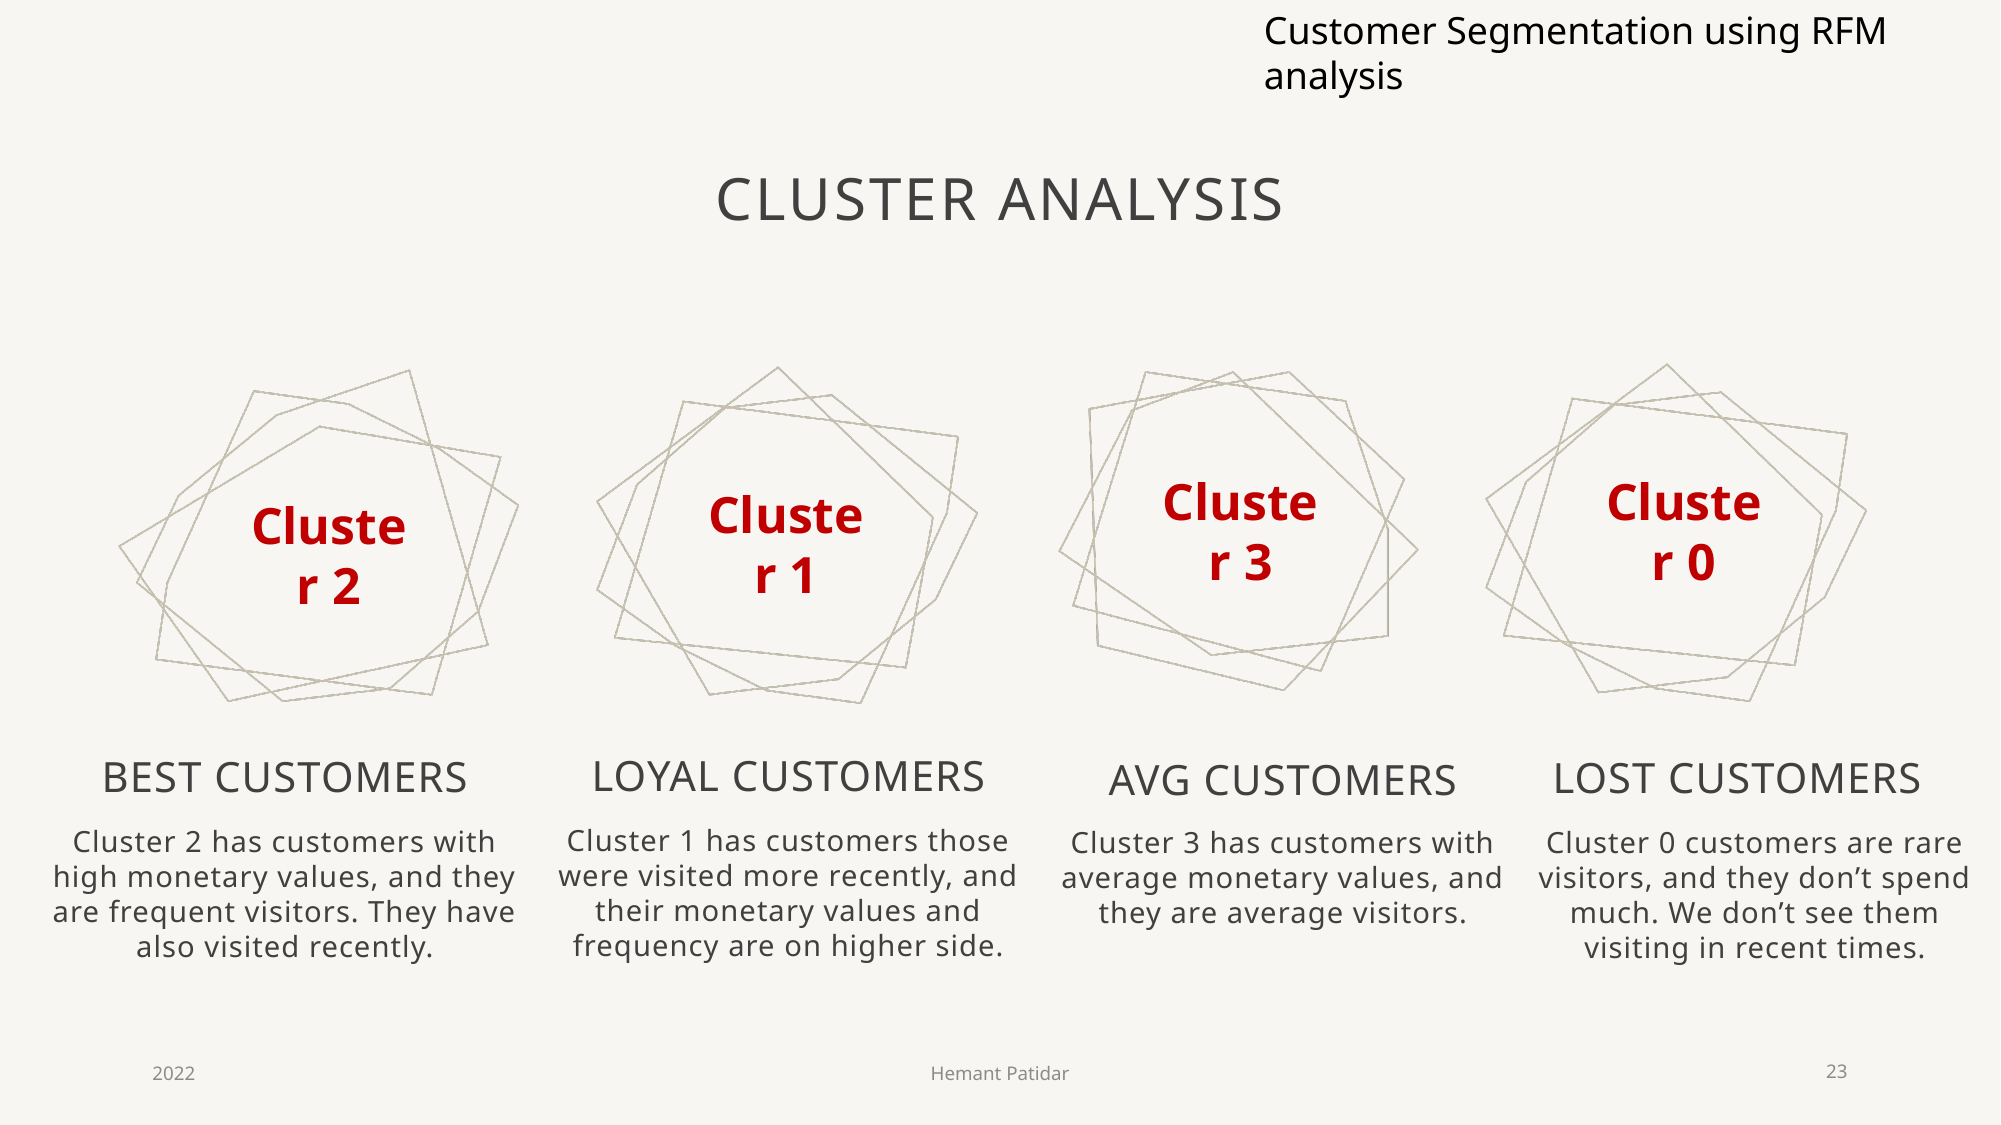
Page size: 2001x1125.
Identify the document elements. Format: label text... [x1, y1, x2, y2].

picture [1485, 363, 1867, 702]
title Cluster analysis [309, 146, 1691, 258]
list Cluster 2 has customers with high monetary values, and they are frequent visitors. They have also visited recently. [28, 815, 542, 979]
text_box Customer Segmentation using RFM analysis [1249, 0, 2000, 105]
text_box AvG Customers [1044, 746, 1522, 808]
text_box Cluster 1 [689, 476, 884, 612]
text_box Cluster 3 has customers with average monetary values, and they are average visitors. [1044, 816, 1516, 978]
picture [118, 369, 519, 702]
picture [596, 366, 978, 704]
text_box Loyal customers [532, 741, 1045, 799]
footer Hemant Patidar [662, 1042, 1338, 1103]
list Best customers [28, 743, 542, 801]
text_box LOST customers [1480, 744, 1994, 802]
text_box Cluster 1 has customers those were visited more recently, and their monetary values and frequency are on higher side. [532, 814, 1045, 978]
slide_number 23 [1412, 1042, 1863, 1103]
text_box Cluster 0 [1587, 463, 1781, 599]
text_box Cluster 3 [1143, 463, 1338, 599]
text_box Cluster 2 [232, 486, 426, 622]
slide_number 2022 [137, 1042, 588, 1103]
picture [1058, 371, 1419, 691]
text_box Cluster 0 customers are rare visitors, and they don’t spend much. We don’t see them visiting in recent times. [1516, 816, 1994, 978]
